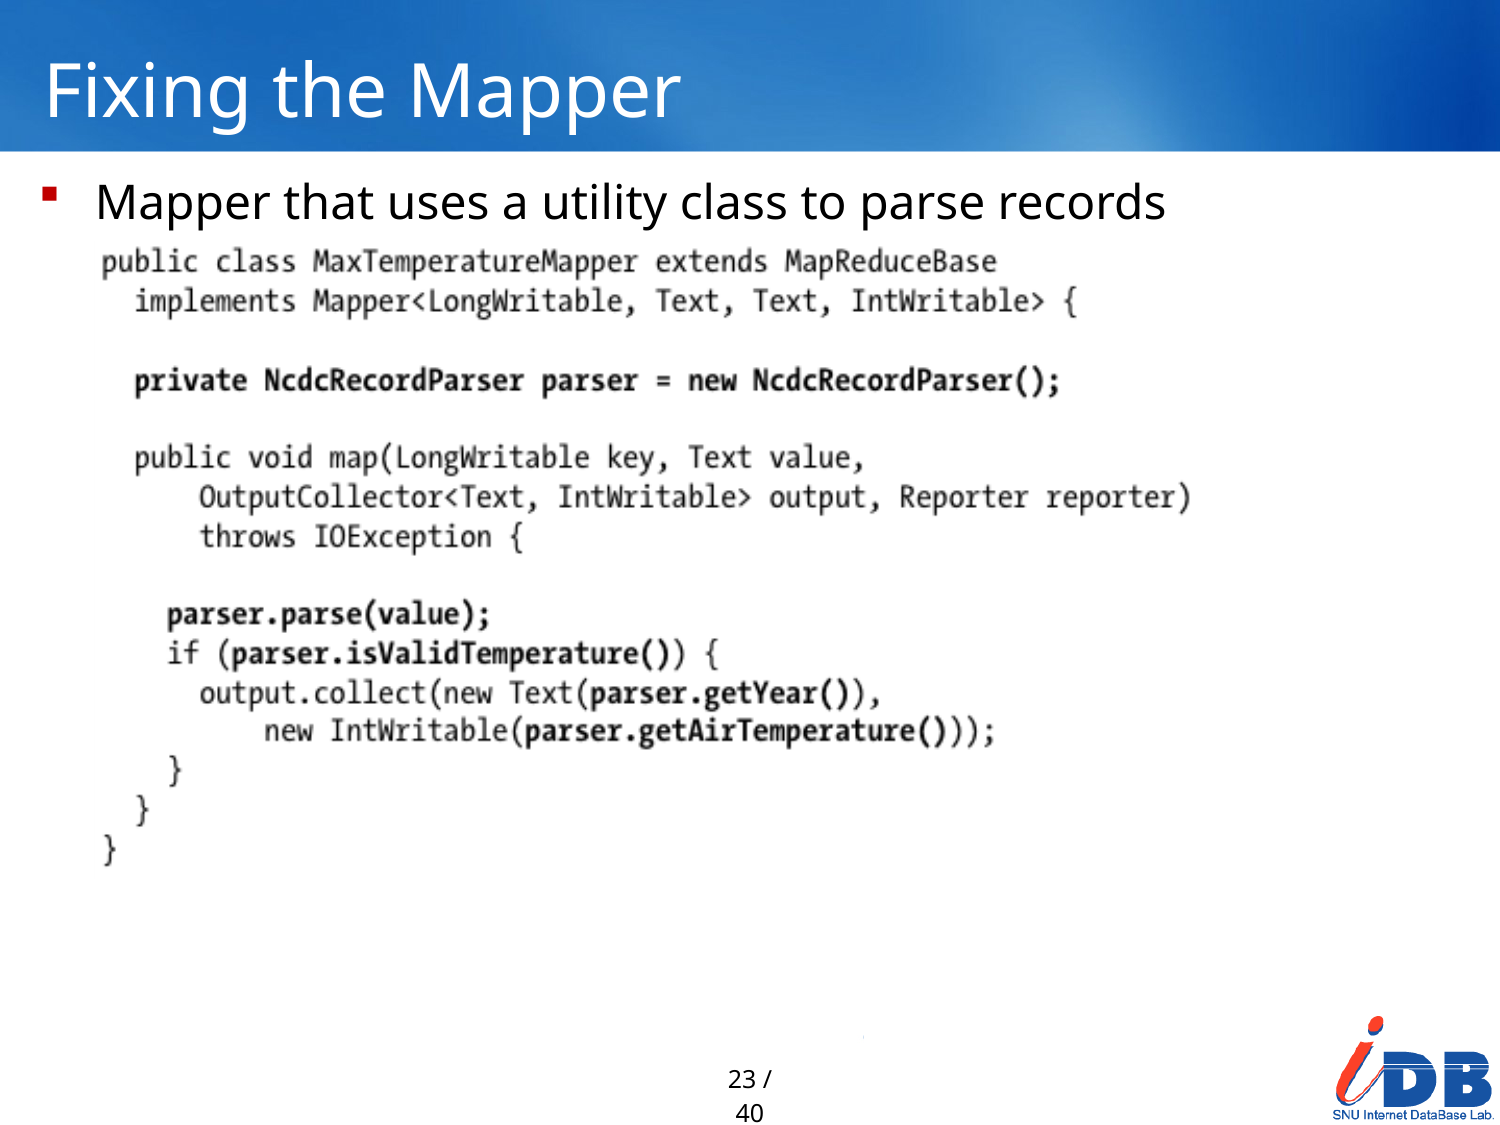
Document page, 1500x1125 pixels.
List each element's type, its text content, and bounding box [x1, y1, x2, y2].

picture [0, 0, 1500, 1125]
slide_number 23 [697, 1078, 803, 1114]
list Mapper that uses a utility class to parse records [23, 164, 1472, 633]
title Fixing the Mapper [28, 23, 1472, 153]
